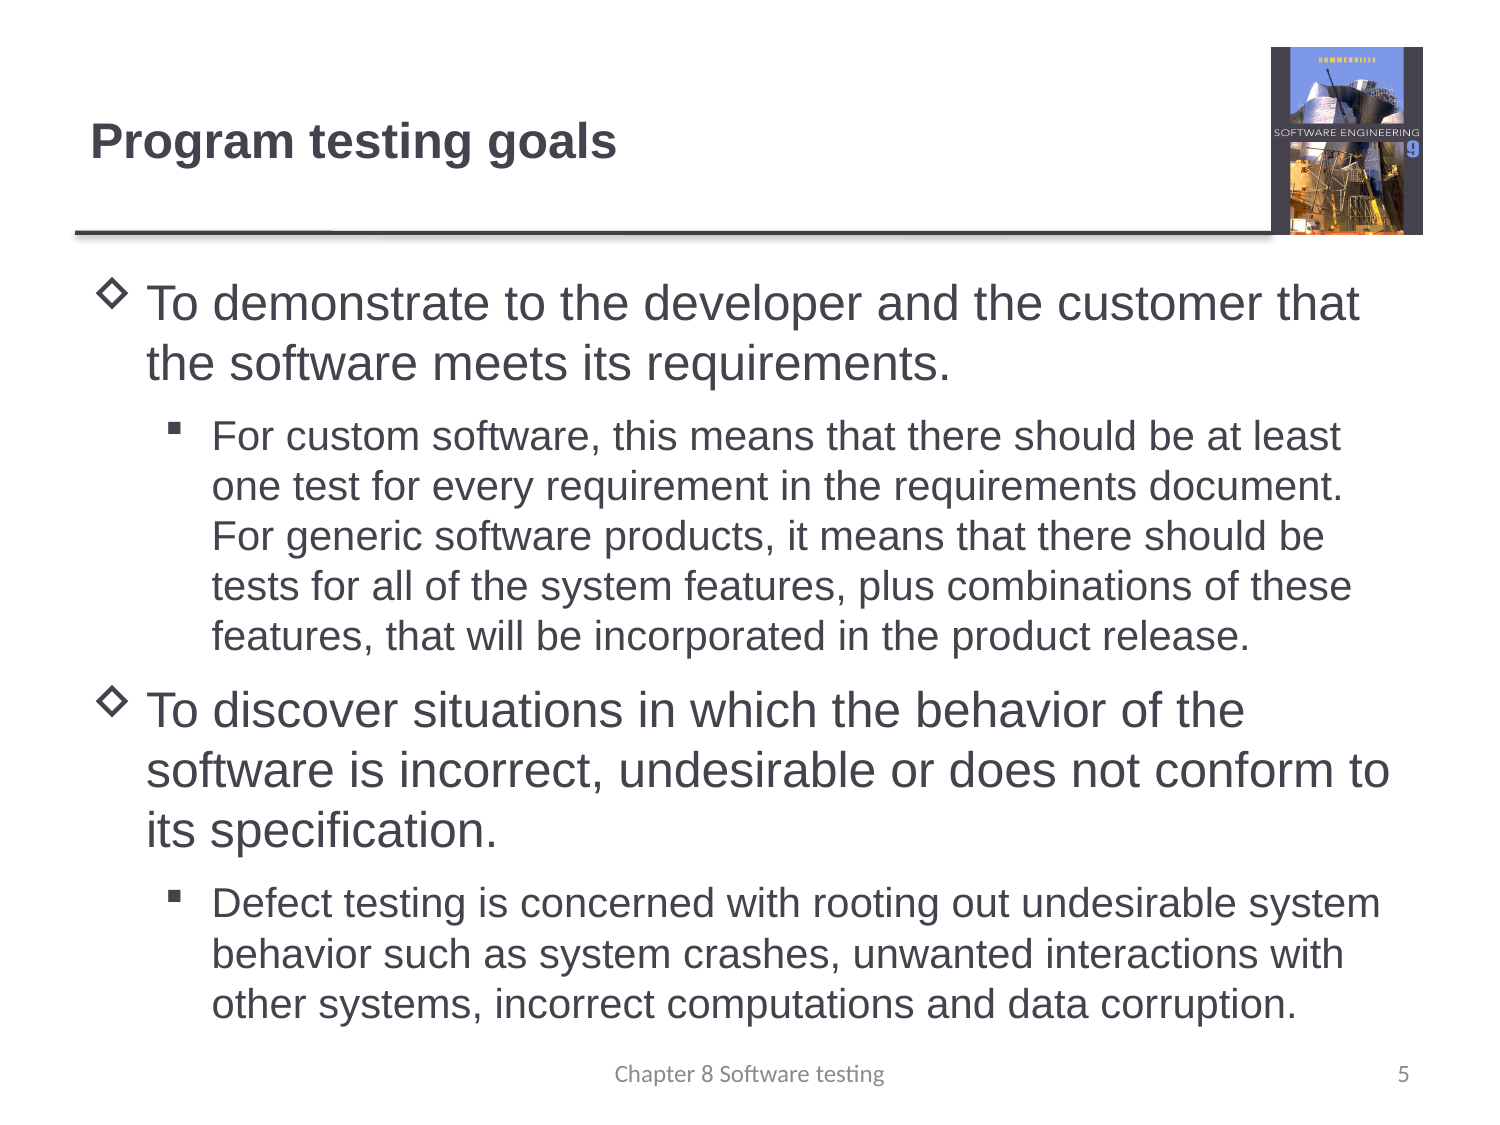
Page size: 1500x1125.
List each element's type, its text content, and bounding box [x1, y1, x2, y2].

title Program testing goals [74, 44, 1272, 233]
footer Chapter 8 Software testing [512, 1042, 988, 1103]
list To demonstrate to the developer and the customer that the software meets its requirements. For custom software, this means that there should be at least one test for every requirement in the requirements document. For generic software products, it means that there should be tests for all of the system features, plus combinations of these features, that will be incorporated in the product release. To discover situations in which the behavior of the software is incorrect, undesirable or does not conform to its specification. Defect testing is concerned with rooting out undesirable system behavior such as system crashes, unwanted interactions with other systems, incorrect computations and data corruption. [75, 262, 1425, 1005]
picture [1272, 47, 1423, 235]
slide_number 5 [1074, 1042, 1425, 1103]
